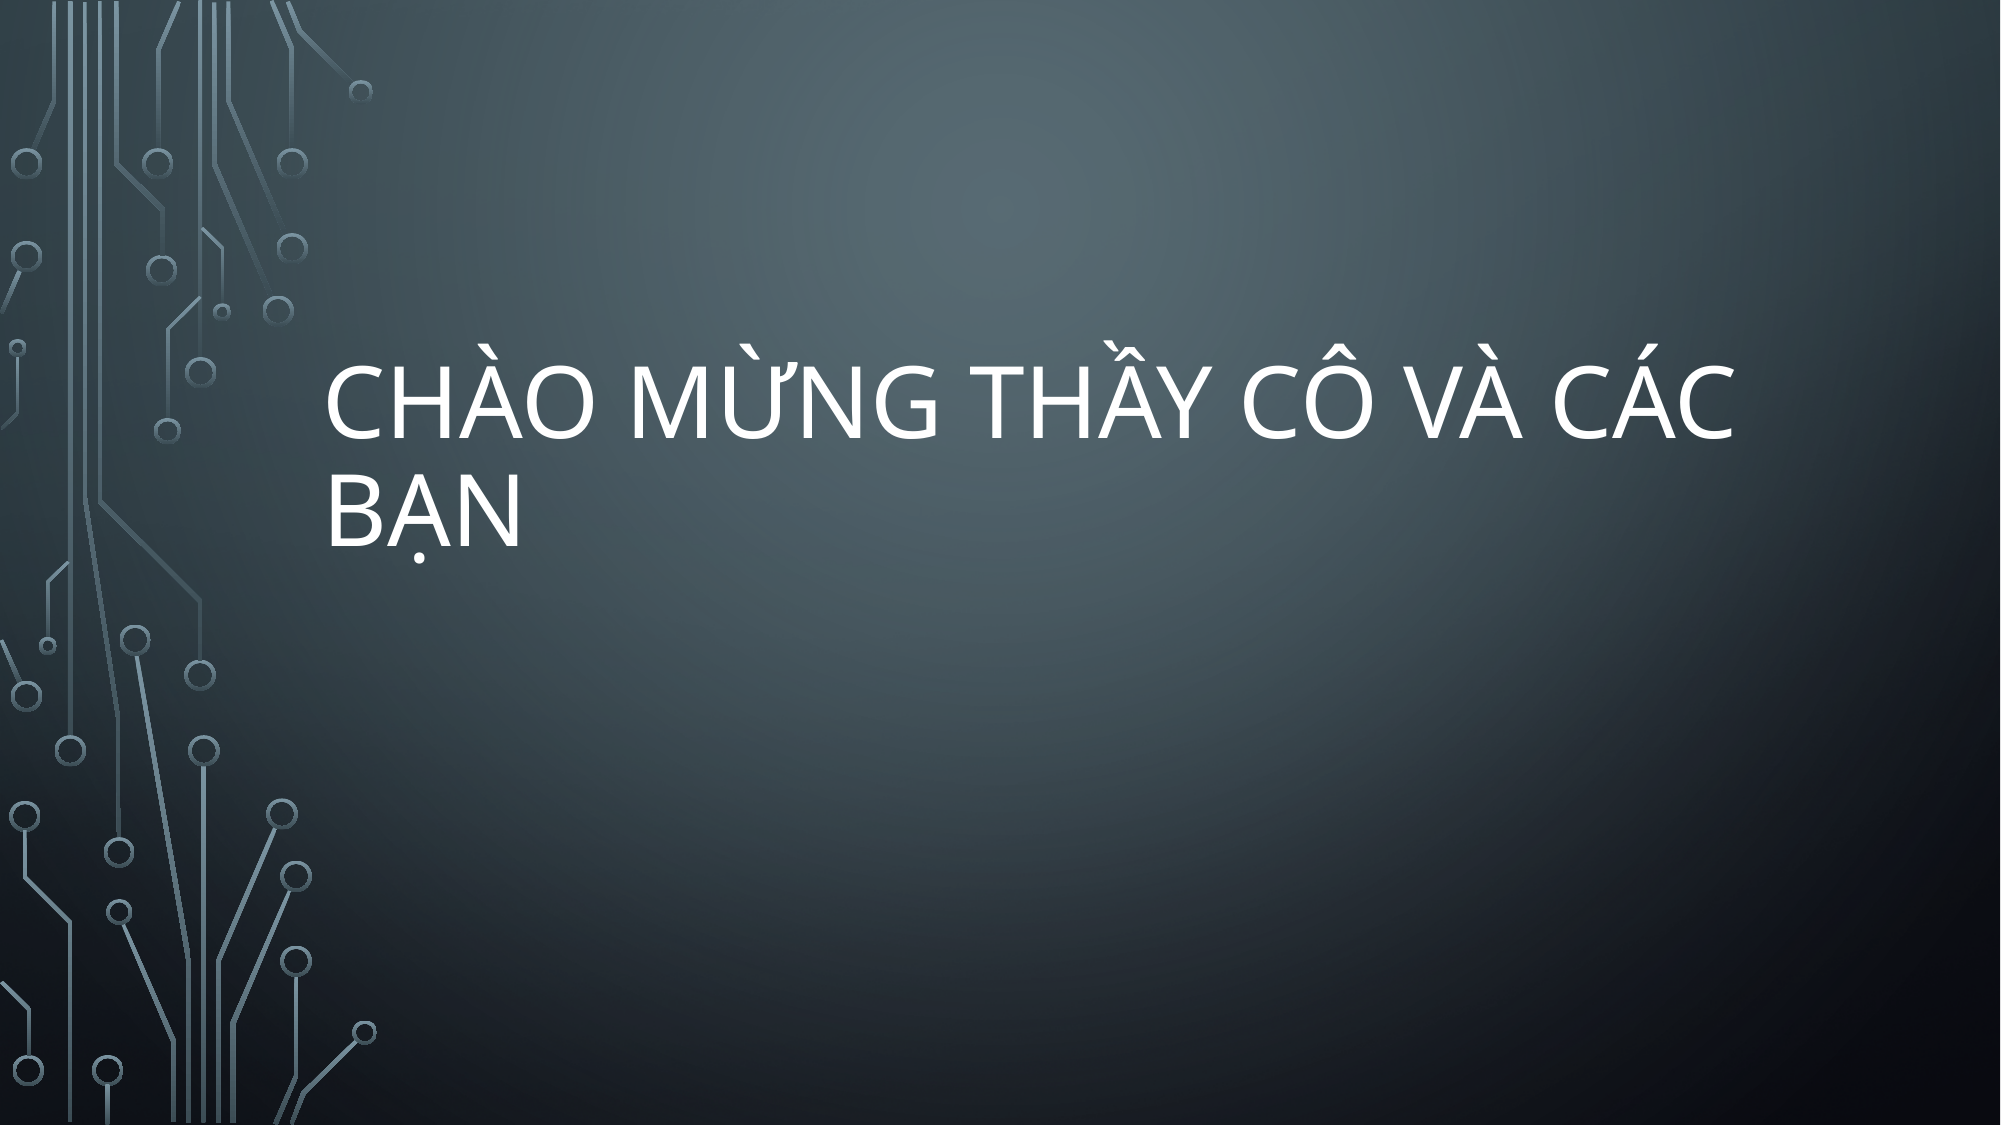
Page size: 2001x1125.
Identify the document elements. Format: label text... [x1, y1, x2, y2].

title Chào mừng thầy cô và các bạn [307, 184, 1959, 576]
